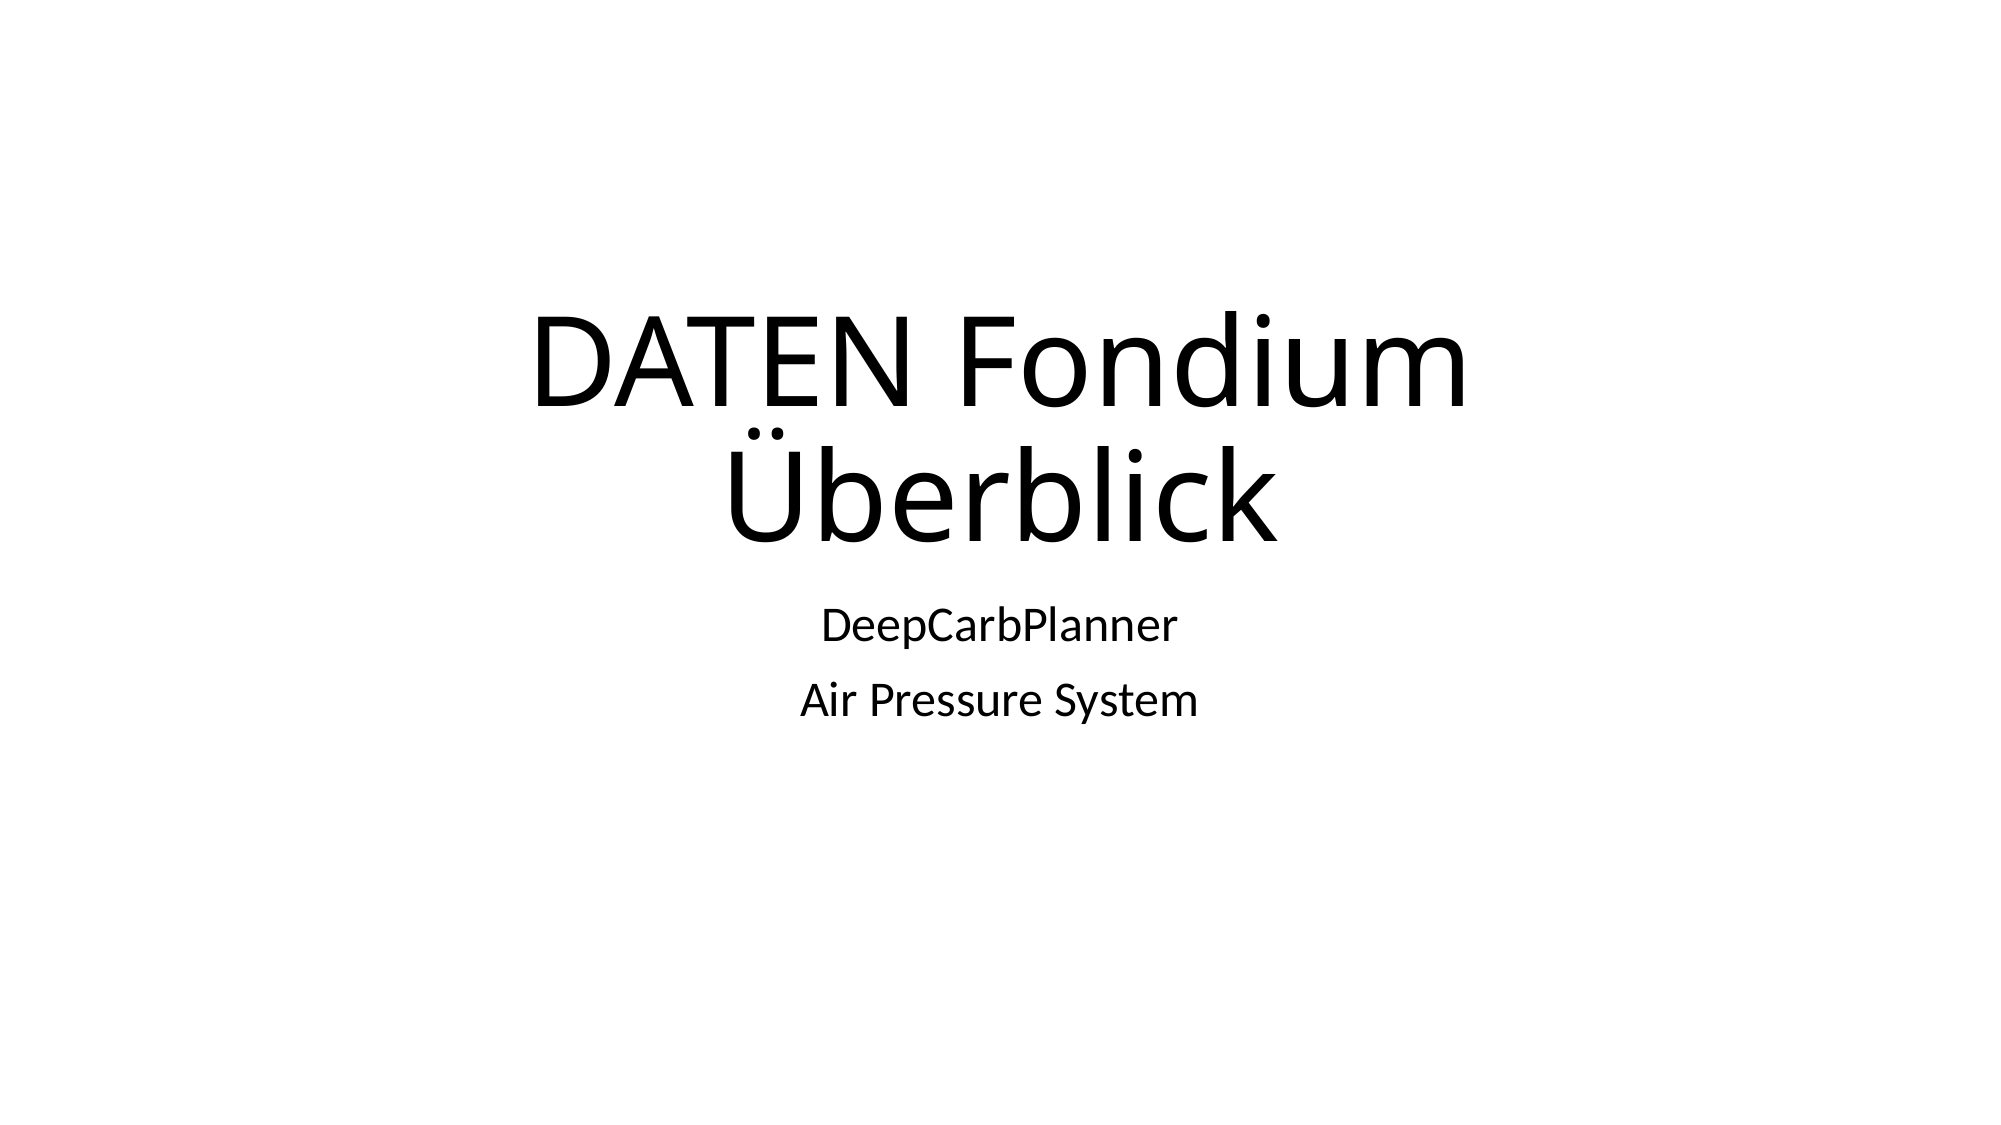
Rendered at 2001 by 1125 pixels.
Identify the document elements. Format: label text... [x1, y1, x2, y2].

title DATEN Fondium Überblick [249, 184, 1750, 576]
subtitle DeepCarbPlanner Air Pressure System [249, 590, 1750, 863]
